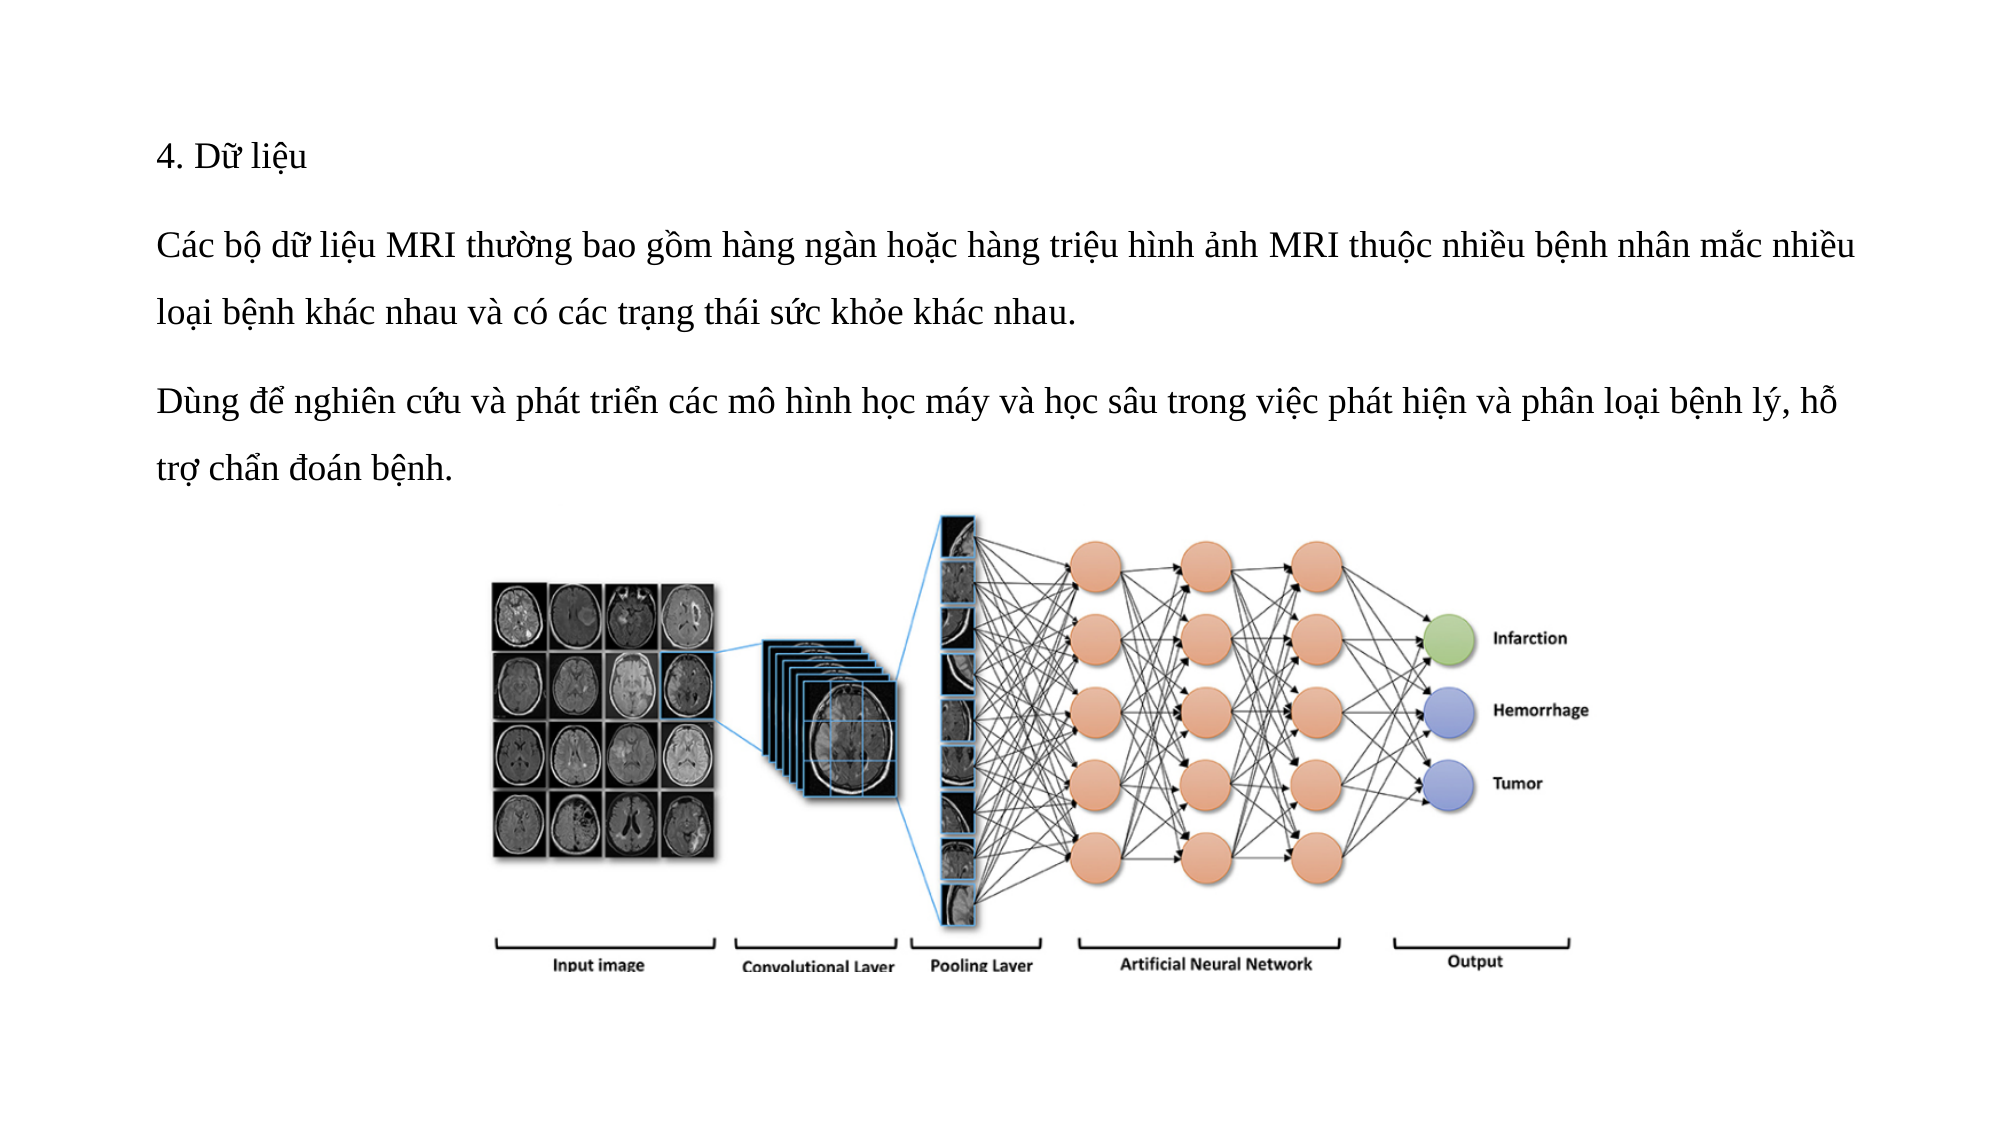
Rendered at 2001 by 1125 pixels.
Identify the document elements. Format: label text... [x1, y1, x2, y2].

subtitle 4. Dữ liệu Các bộ dữ liệu MRI thường bao gồm hàng ngàn hoặc hàng triệu hình ảnh MRI thuộc nhiều bệnh nhân mắc nhiều loại bệnh khác nhau và có các trạng thái sức khỏe khác nhau. Dùng để nghiên cứu và phát triển các mô hình học máy và học sâu trong việc phát hiện và phân loại bệnh lý, hỗ trợ chẩn đoán bệnh. [141, 128, 1878, 881]
picture [482, 504, 1598, 972]
